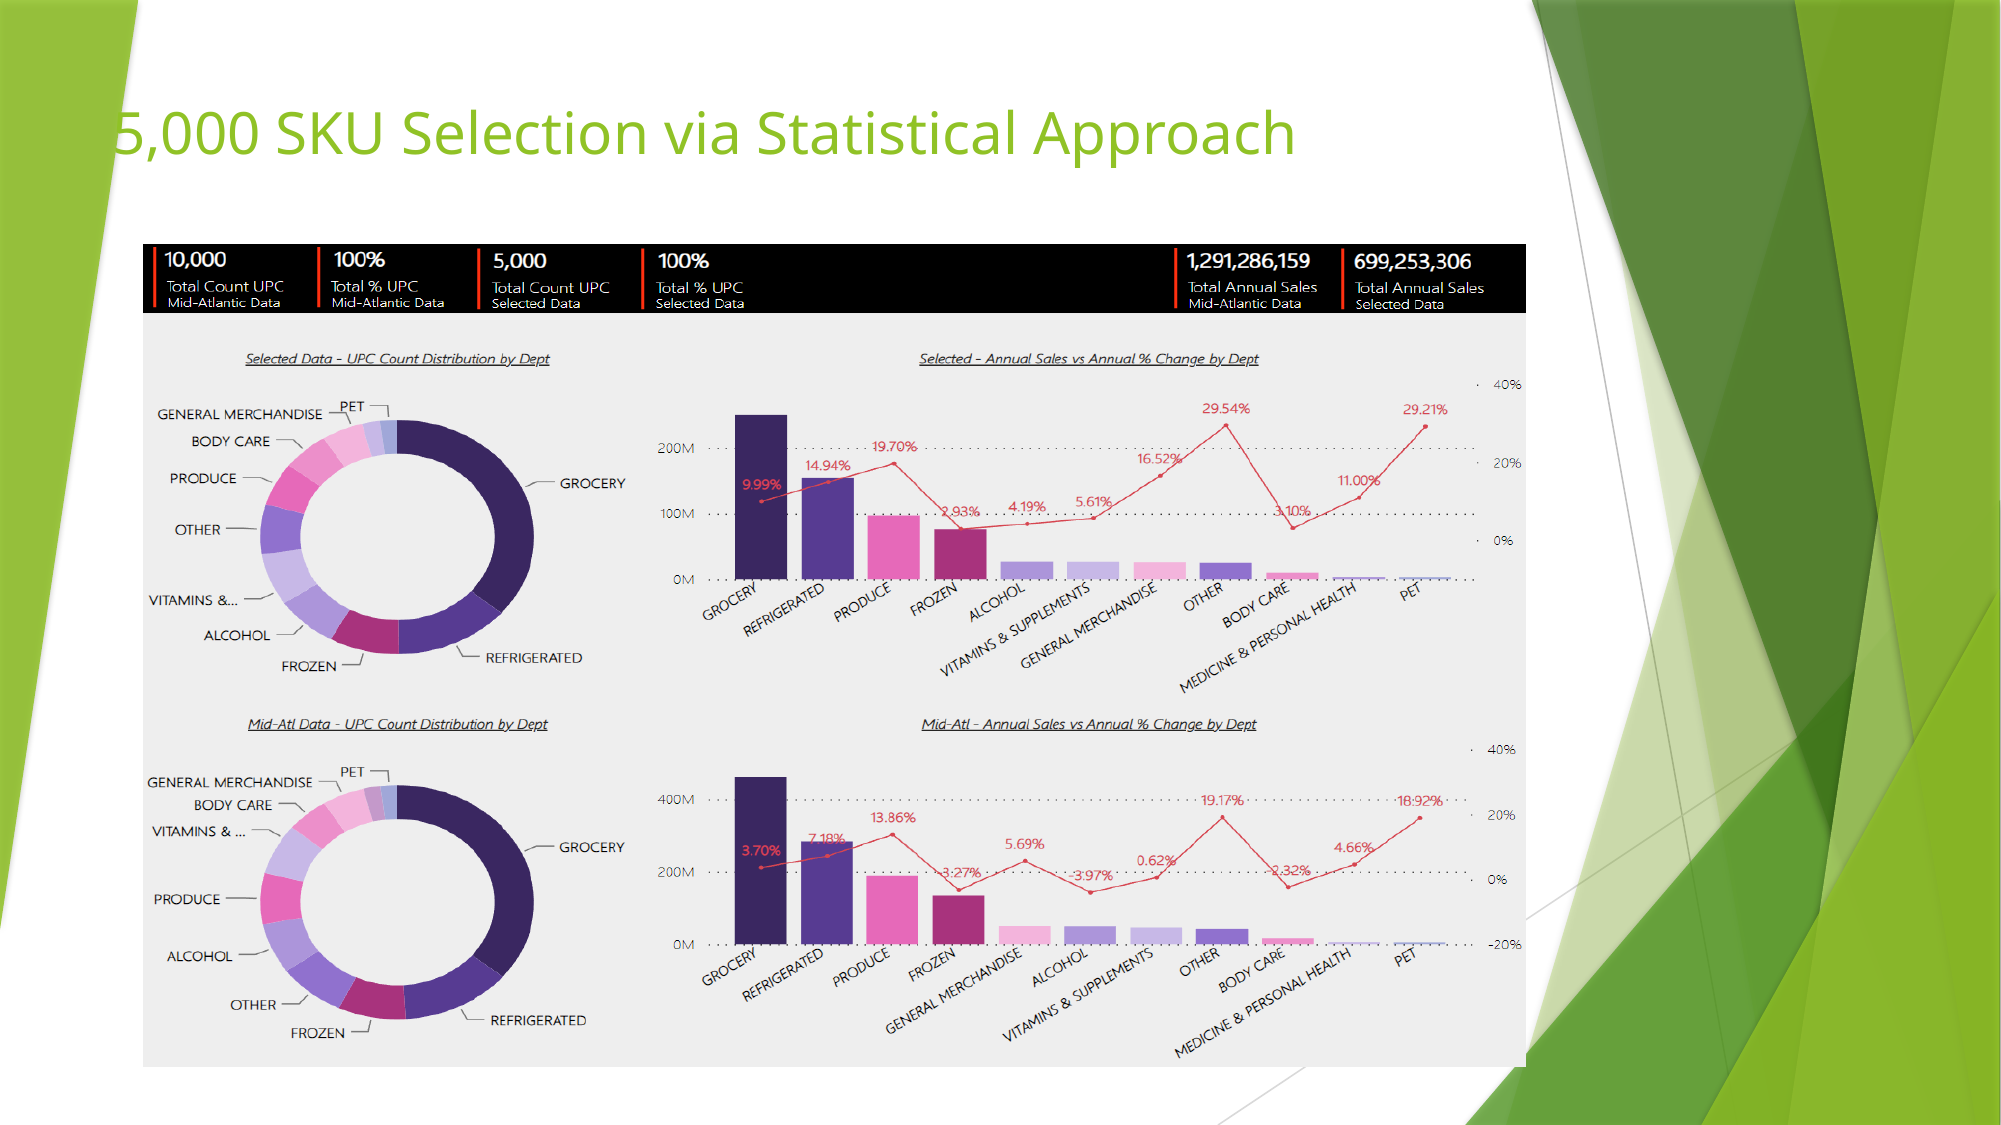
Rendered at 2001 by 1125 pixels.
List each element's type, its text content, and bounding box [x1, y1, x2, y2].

picture [142, 244, 1527, 1068]
title 5,000 SKU Selection via Statistical Approach [62, 86, 1313, 174]
